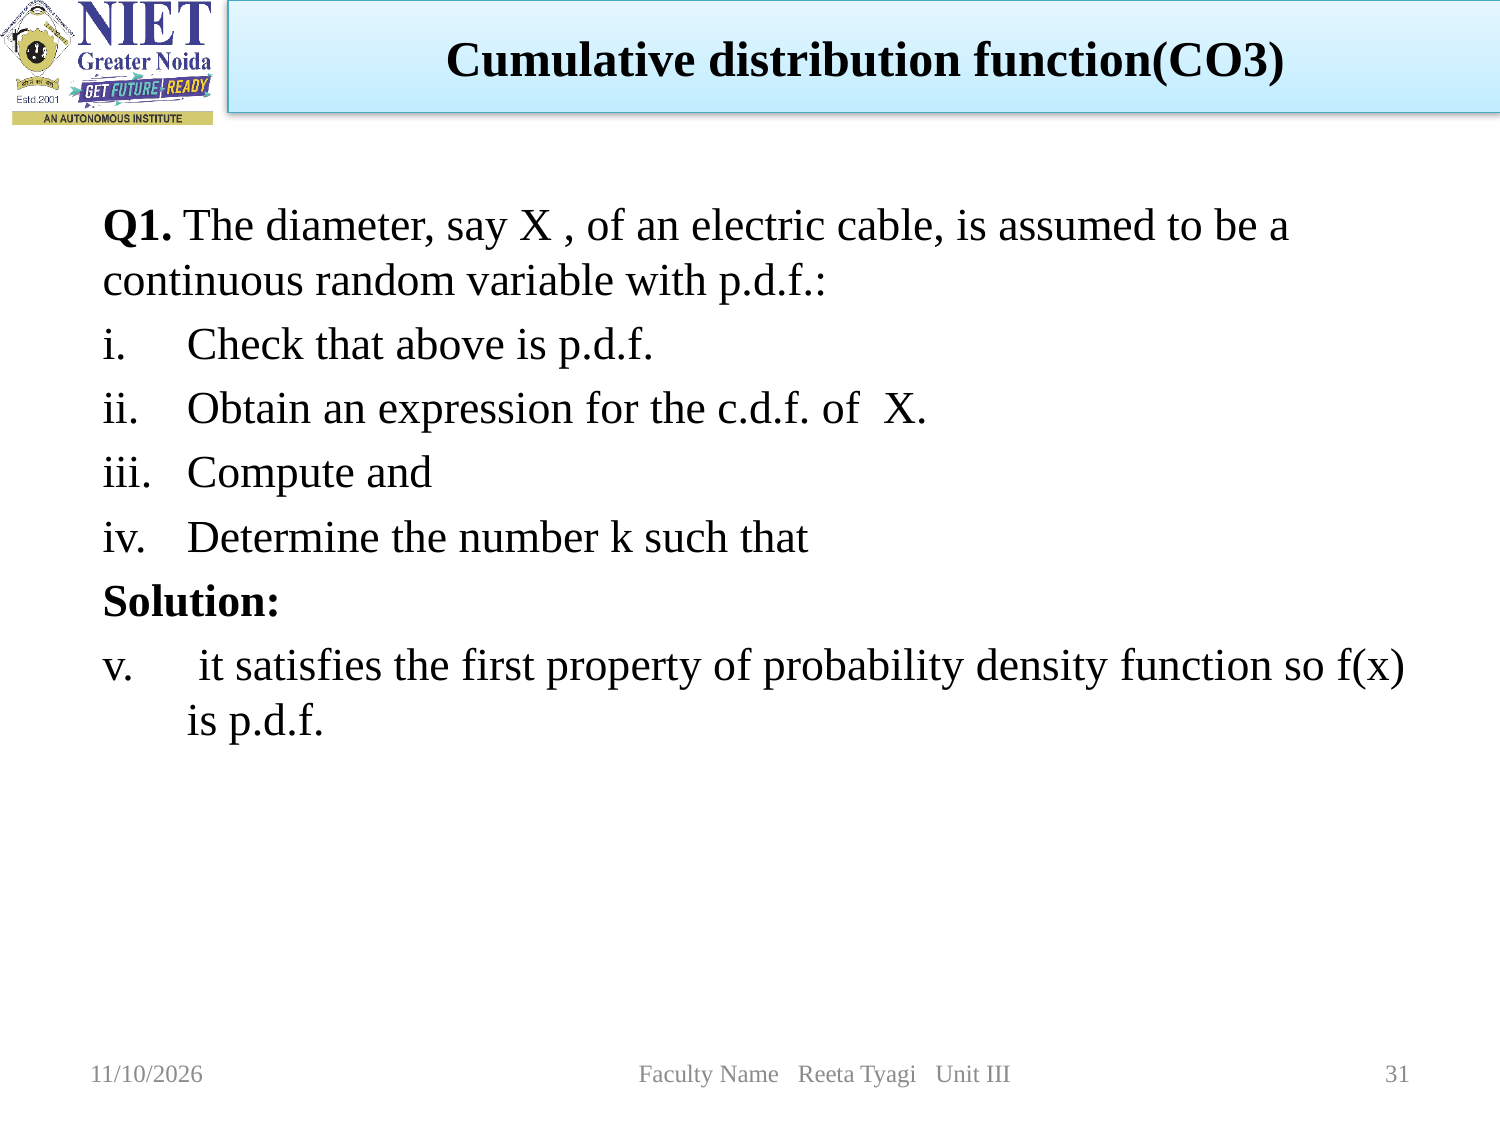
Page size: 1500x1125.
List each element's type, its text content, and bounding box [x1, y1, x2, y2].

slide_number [75, 1042, 412, 1103]
slide_number 31 [1074, 1042, 1425, 1103]
text_box Cumulative distribution function(CO3) [227, 0, 1500, 113]
footer Faculty Name Reeta Tyagi Unit III [412, 1042, 1074, 1103]
picture [0, 0, 213, 125]
